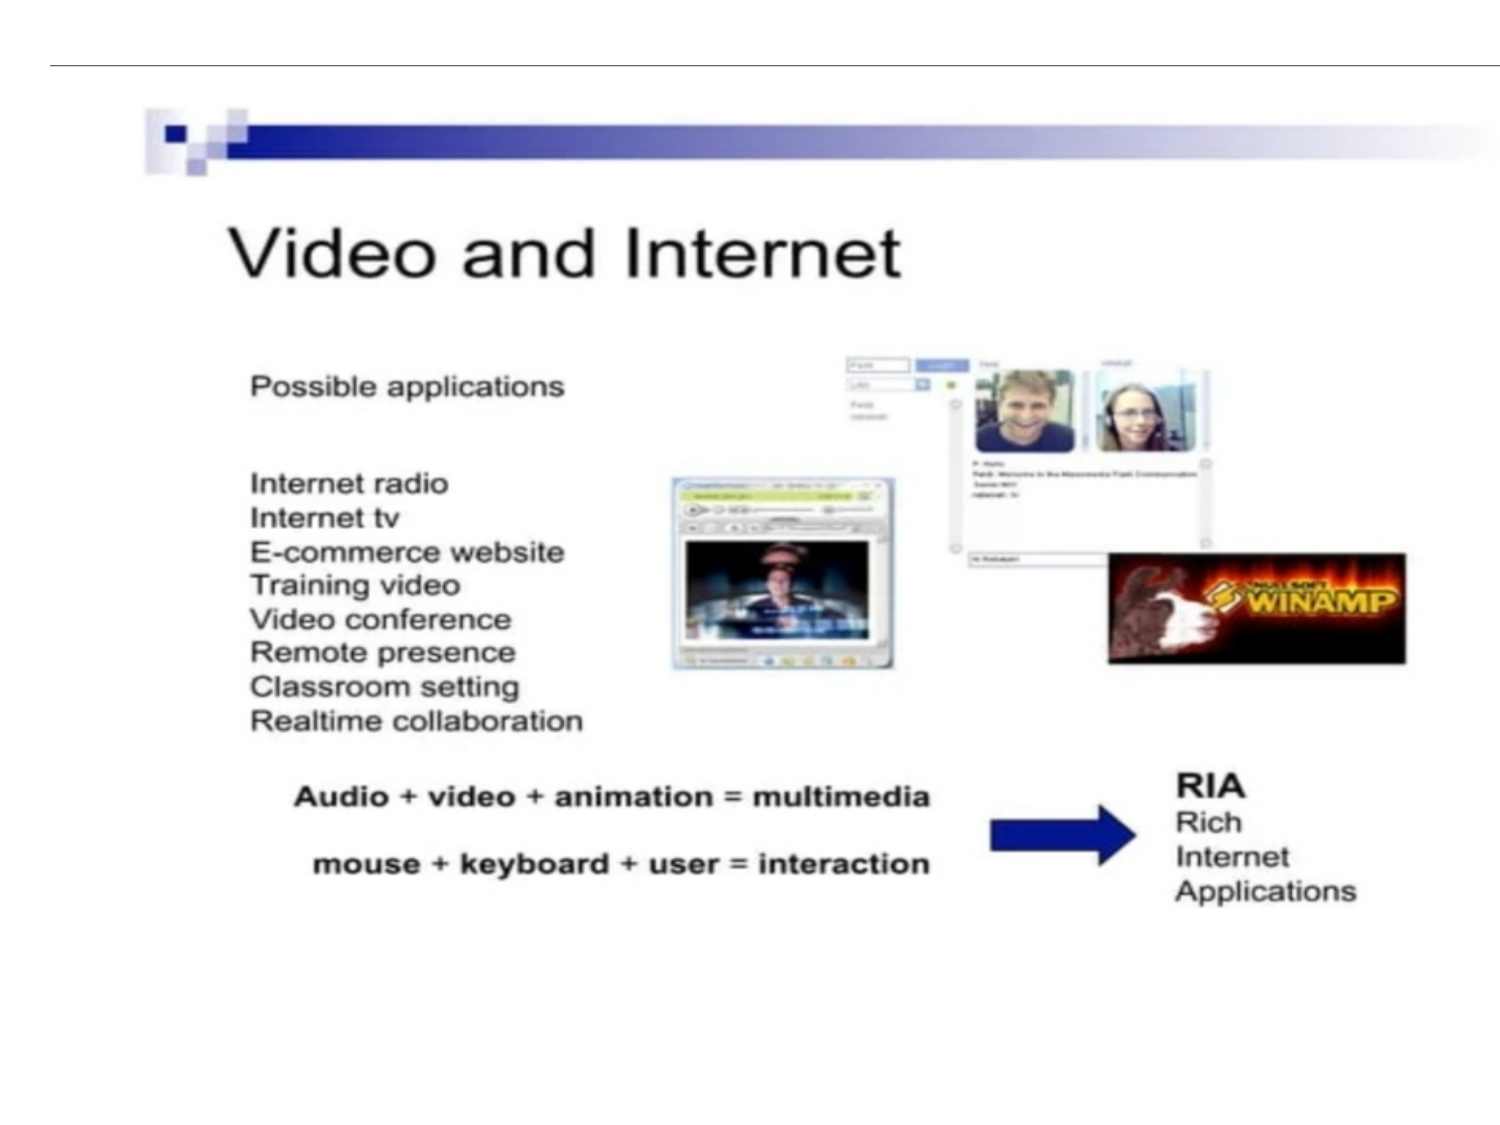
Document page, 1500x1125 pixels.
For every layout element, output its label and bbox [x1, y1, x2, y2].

picture [50, 65, 1500, 986]
